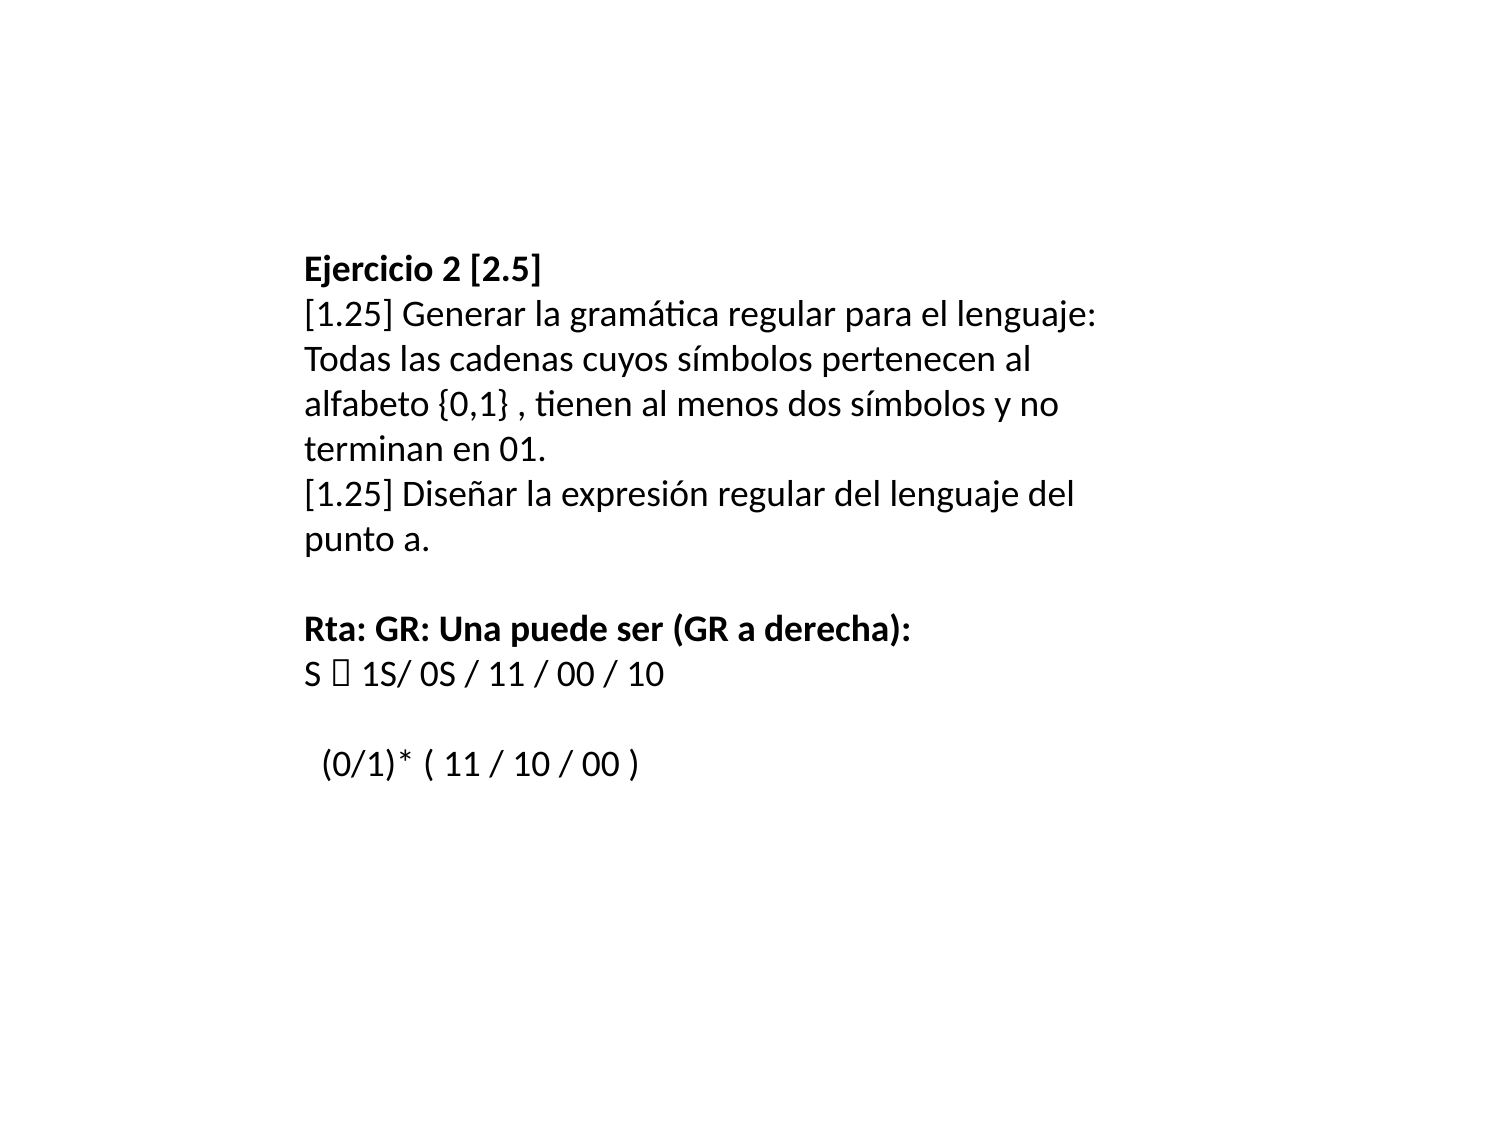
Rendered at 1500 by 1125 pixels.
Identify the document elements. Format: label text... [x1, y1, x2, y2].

text_box Ejercicio 2 [2.5] [1.25] Generar la gramática regular para el lenguaje: Todas las cadenas cuyos símbolos pertenecen al alfabeto {0,1} , tienen al menos dos símbolos y no terminan en 01. [1.25] Diseñar la expresión regular del lenguaje del punto a. Rta: GR: Una puede ser (GR a derecha): S  1S/ 0S / 11 / 00 / 10 (0/1)* ( 11 / 10 / 00 ) [289, 236, 1125, 792]
